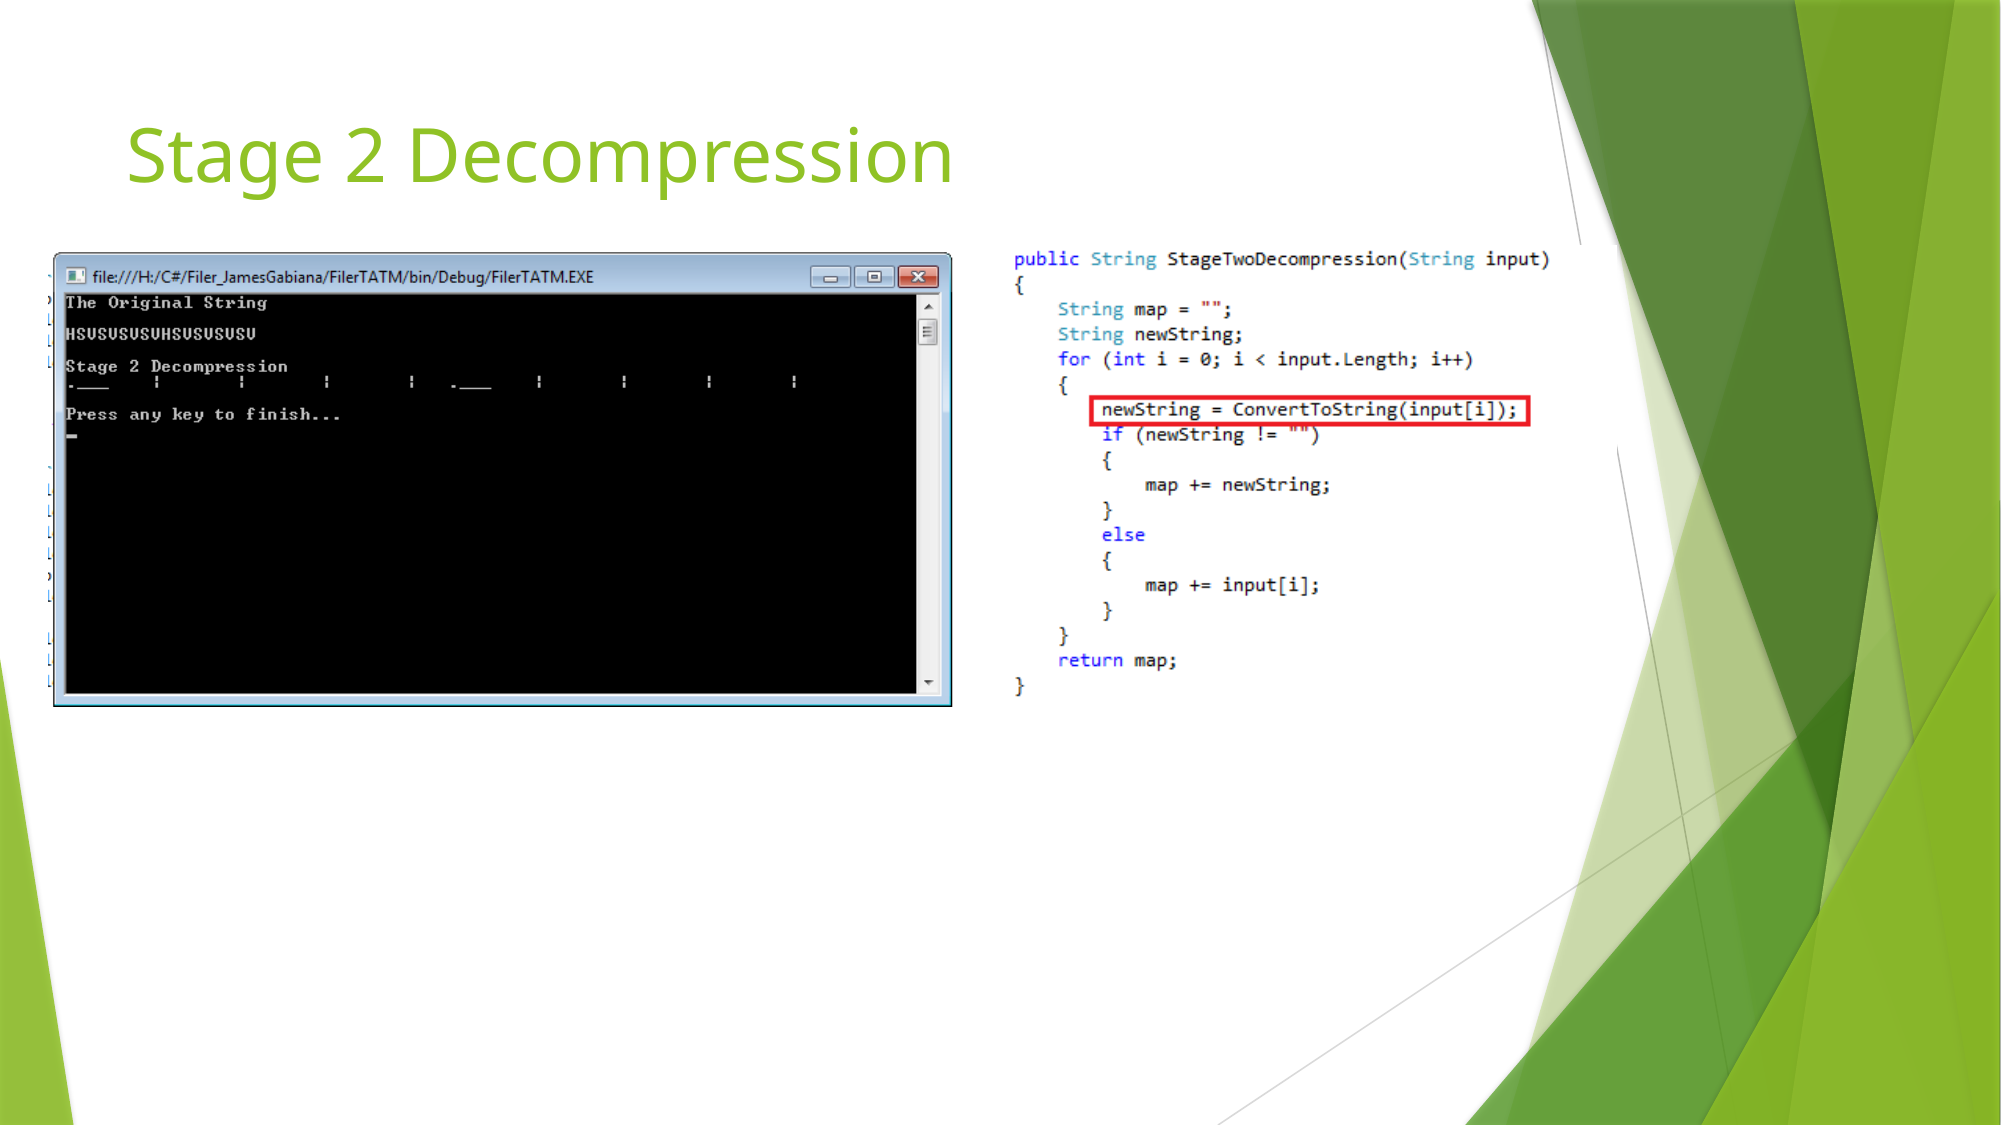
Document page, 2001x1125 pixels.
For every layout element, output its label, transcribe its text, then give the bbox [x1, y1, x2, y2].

picture [996, 245, 1617, 713]
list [47, 250, 956, 707]
title Stage 2 Decompression [111, 99, 1522, 317]
